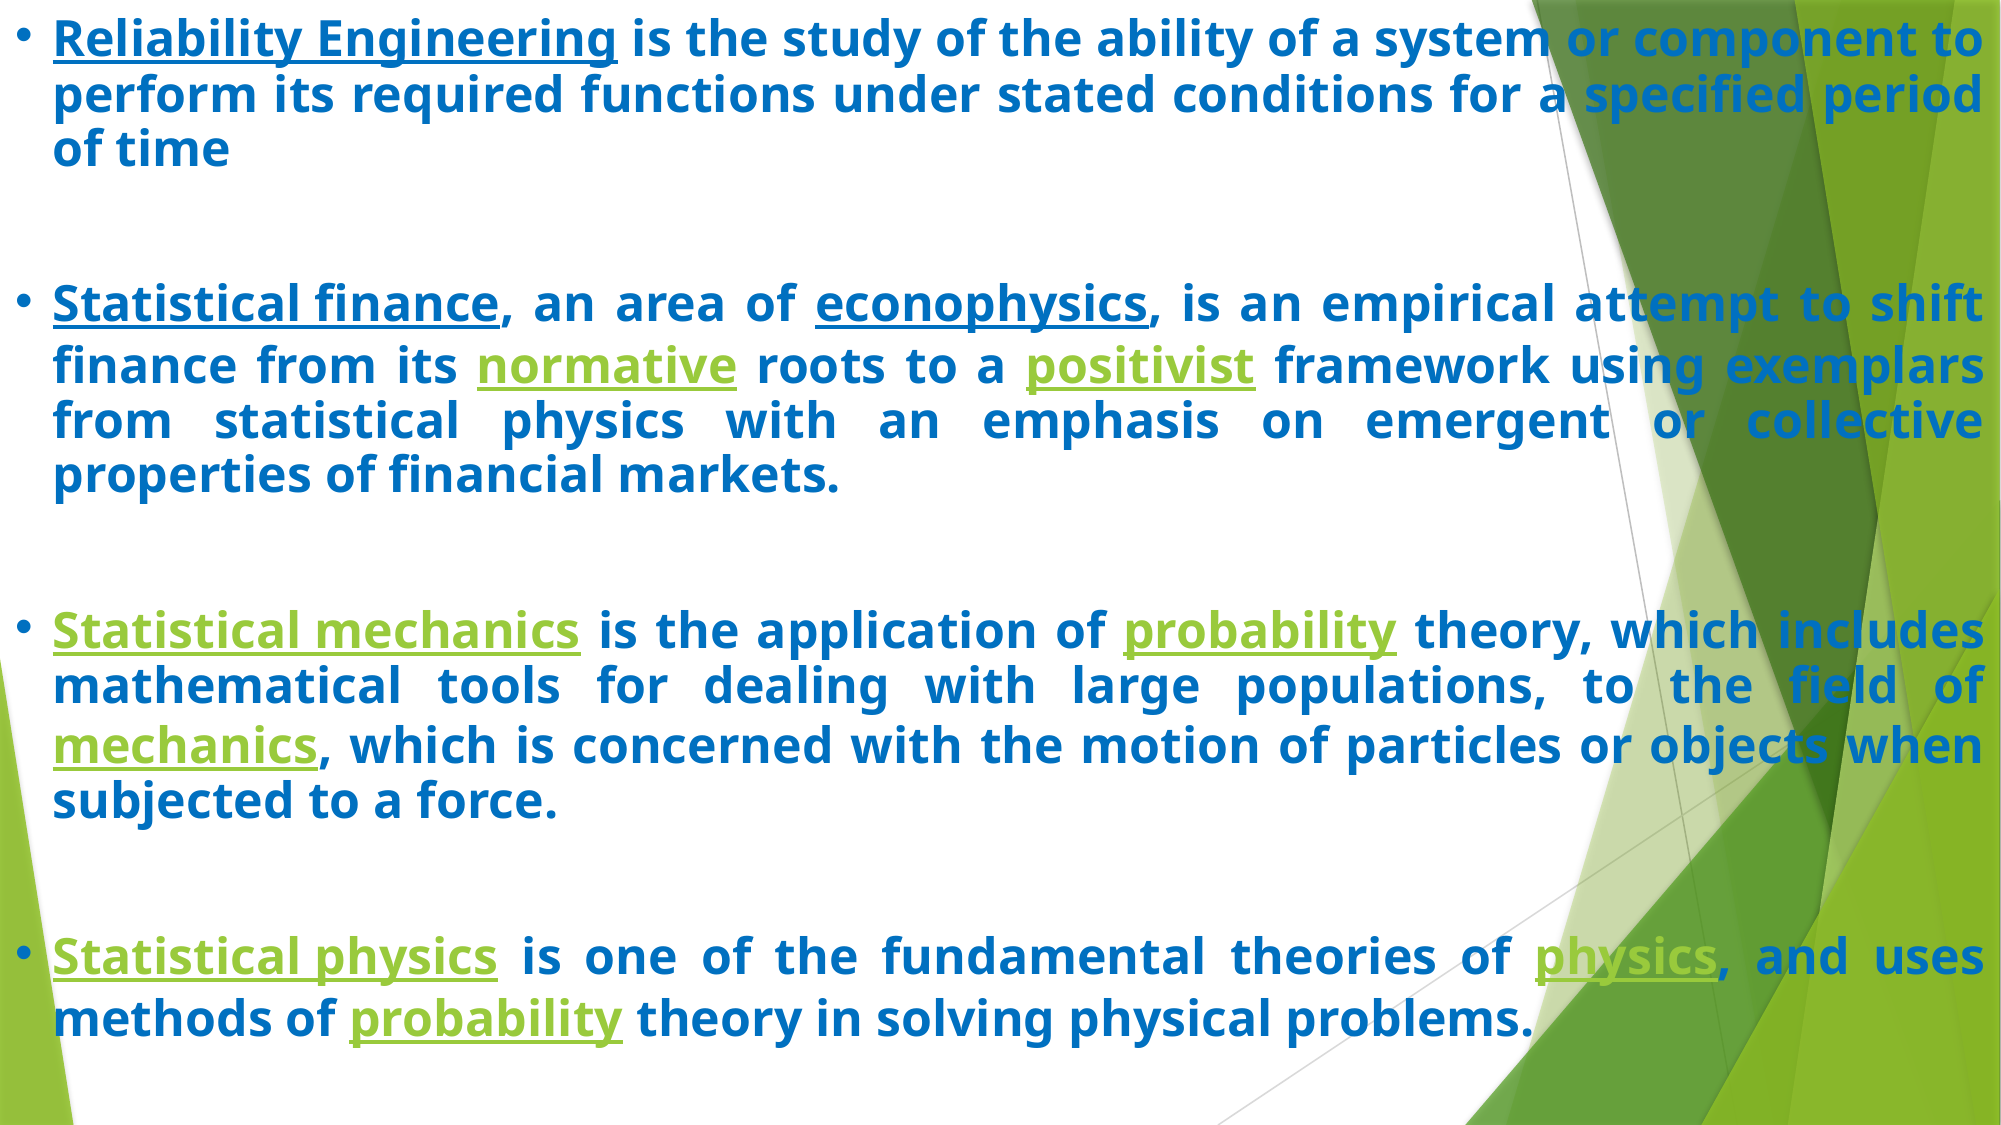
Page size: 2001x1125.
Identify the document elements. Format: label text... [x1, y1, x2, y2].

text_box Reliability Engineering is the study of the ability of a system or component to perform its required functions under stated conditions for a specified period of time Statistical finance, an area of econophysics, is an empirical attempt to shift finance from its normative roots to a positivist framework using exemplars from statistical physics with an emphasis on emergent or collective properties of financial markets. Statistical mechanics is the application of probability theory, which includes mathematical tools for dealing with large populations, to the field of mechanics, which is concerned with the motion of particles or objects when subjected to a force. Statistical physics is one of the fundamental theories of physics, and uses methods of probability theory in solving physical problems. Statistical thermodynamics is the study of the microscopic behaviors of thermodynamic systems using probability theory and provides a molecular level interpretation of thermodynamic quantities such as work, heat, free energy, and entropy [0, 0, 2000, 1125]
